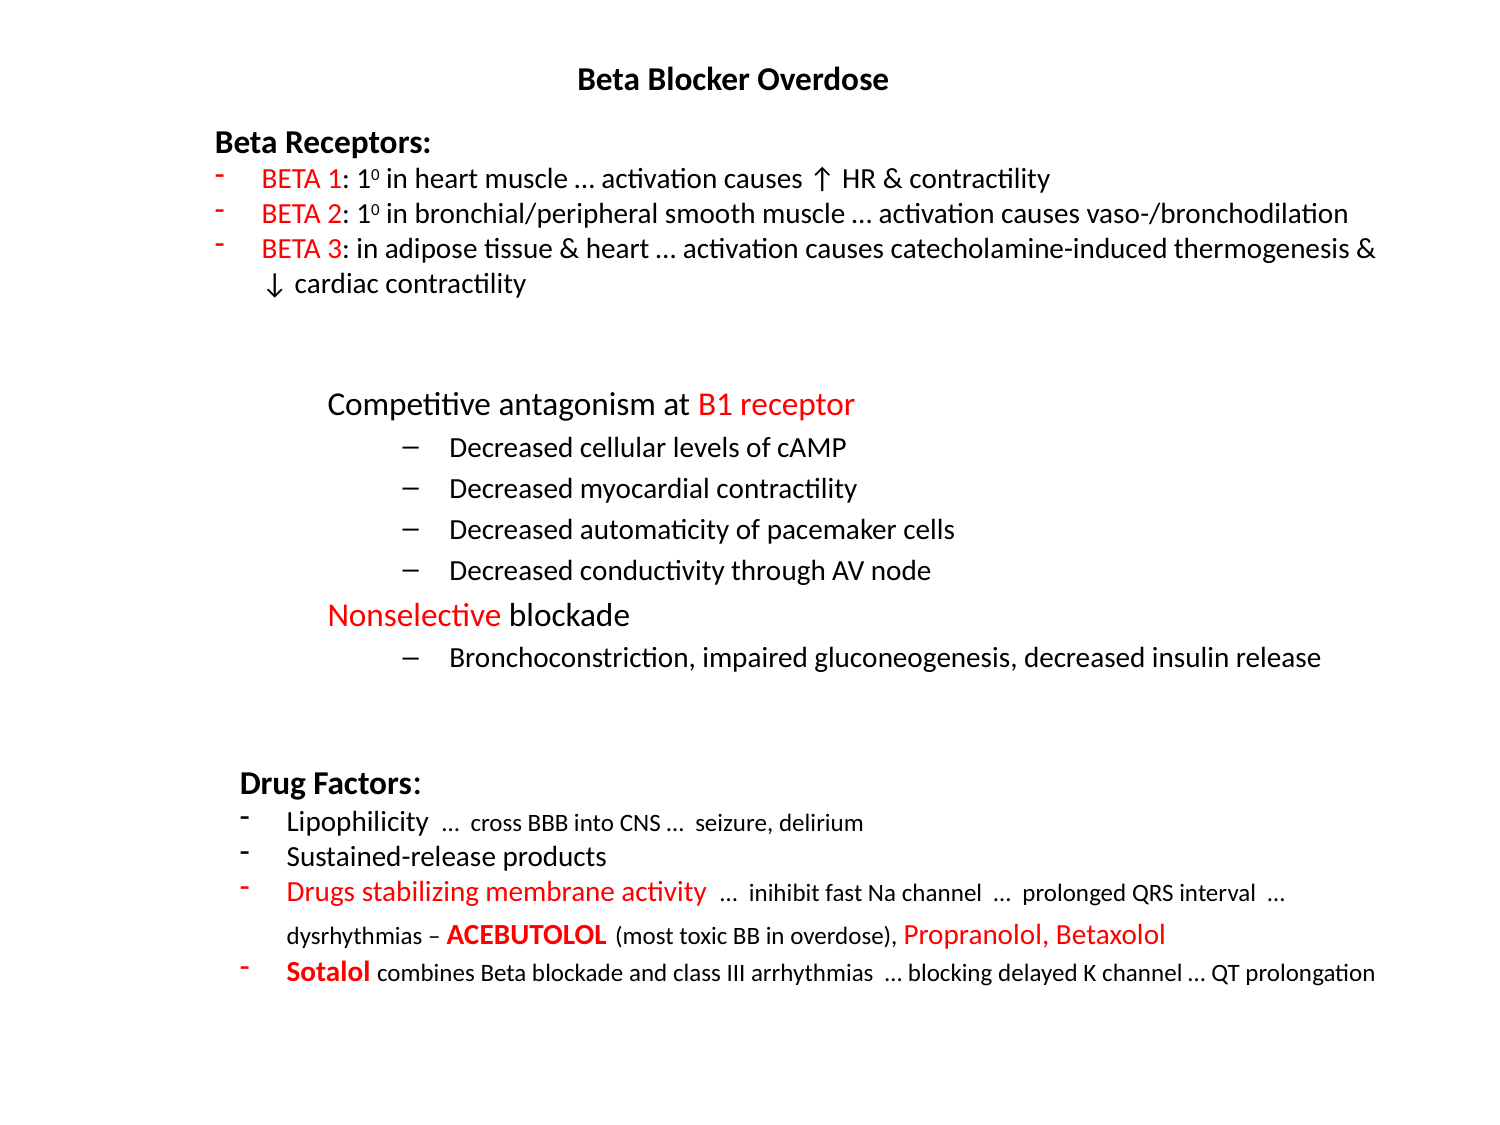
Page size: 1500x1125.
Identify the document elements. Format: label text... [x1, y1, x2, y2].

text_box Beta Receptors: BETA 1: 10 in heart muscle … activation causes ↑ HR & contractility BETA 2: 10 in bronchial/peripheral smooth muscle … activation causes vaso-/bronchodilation BETA 3: in adipose tissue & heart … activation causes catecholamine-induced thermogenesis & ↓ cardiac contractility [199, 112, 1400, 307]
text_box Beta Blocker Overdose [562, 49, 919, 105]
text_box Drug Factors: Lipophilicity … cross BBB into CNS … seizure, delirium Sustained-release products Drugs stabilizing membrane activity … inihibit fast Na channel … prolonged QRS interval … dysrhythmias – ACEBUTOLOL (most toxic BB in overdose), Propranolol, Betaxolol Sotalol combines Beta blockade and class III arrhythmias … blocking delayed K channel … QT prolongation [225, 749, 1400, 995]
text_box Competitive antagonism at B1 receptor Decreased cellular levels of cAMP Decreased myocardial contractility Decreased automaticity of pacemaker cells Decreased conductivity through AV node Nonselective blockade Bronchoconstriction, impaired gluconeogenesis, decreased insulin release [312, 375, 1350, 713]
